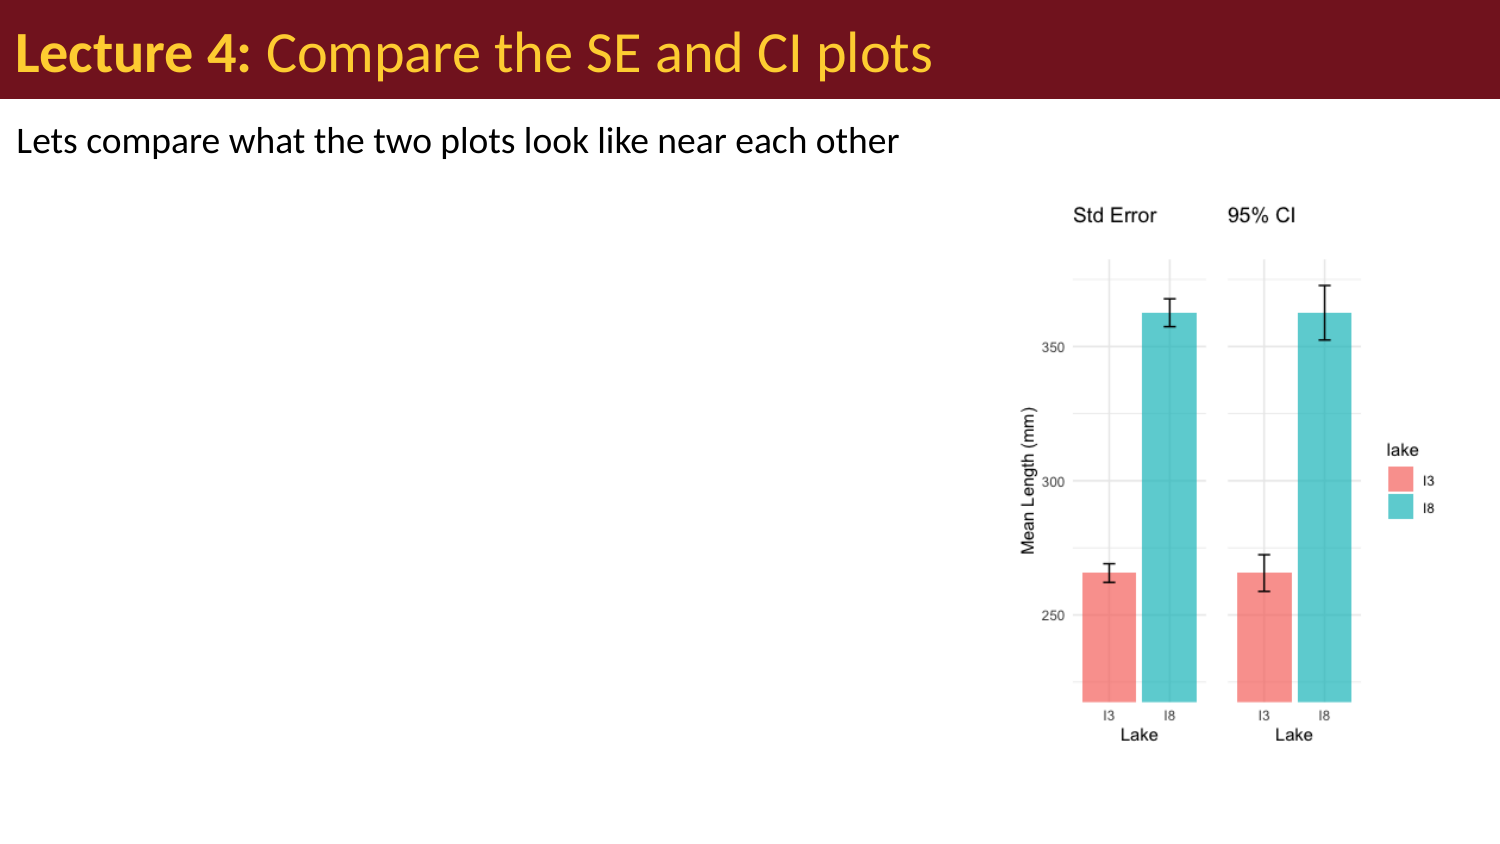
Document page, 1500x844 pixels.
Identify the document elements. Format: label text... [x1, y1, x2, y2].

picture [1003, 189, 1461, 761]
title Lecture 4: Compare the SE and CI plots [0, 0, 1500, 99]
list Lets compare what the two plots look like near each other [1, 108, 988, 844]
